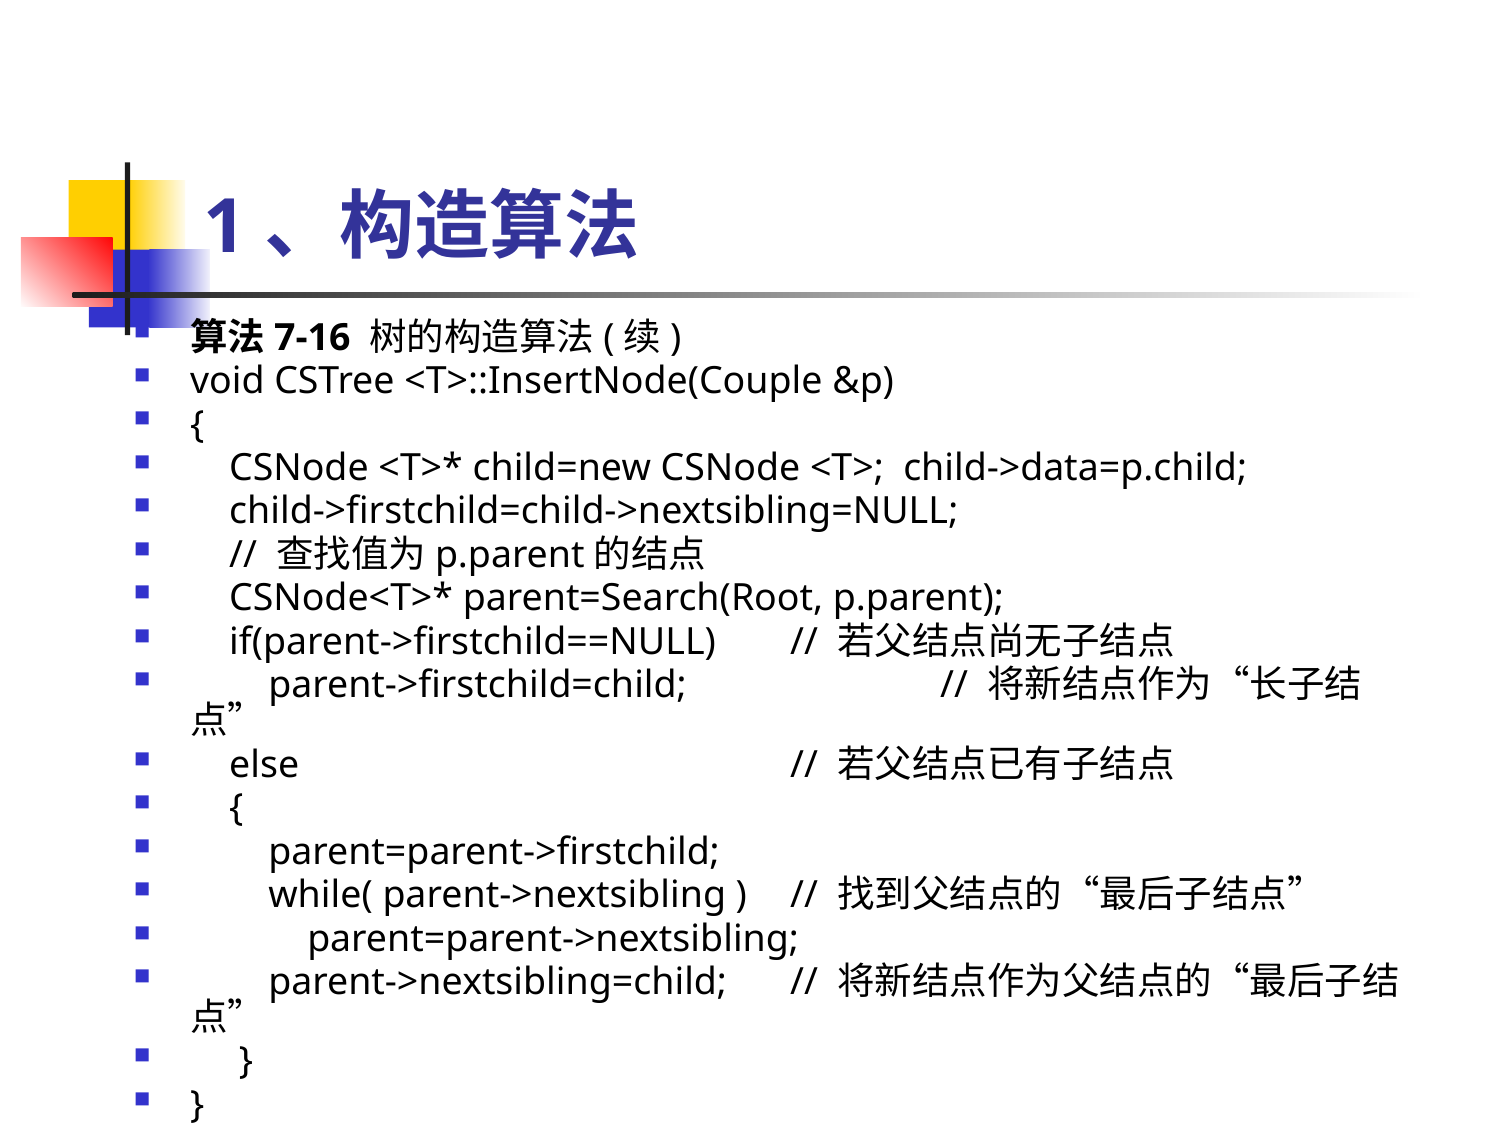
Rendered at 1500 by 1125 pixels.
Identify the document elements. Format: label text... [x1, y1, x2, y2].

list 算法7-16 树的构造算法(续) void CSTree <T>::InsertNode(Couple &p) { CSNode <T>* child=new CSNode <T>; child->data=p.child; child->firstchild=child->nextsibling=NULL; // 查找值为p.parent的结点 CSNode<T>* parent=Search(Root, p.parent); if(parent->firstchild==NULL) // 若父结点尚无子结点 parent->firstchild=child; // 将新结点作为“长子结点” else // 若父结点已有子结点 { parent=parent->firstchild; while( parent->nextsibling ) // 找到父结点的“最后子结点” parent=parent->nextsibling; parent->nextsibling=child; // 将新结点作为父结点的“最后子结点” } } [118, 313, 1450, 989]
title 1、构造算法 [188, 35, 1468, 275]
